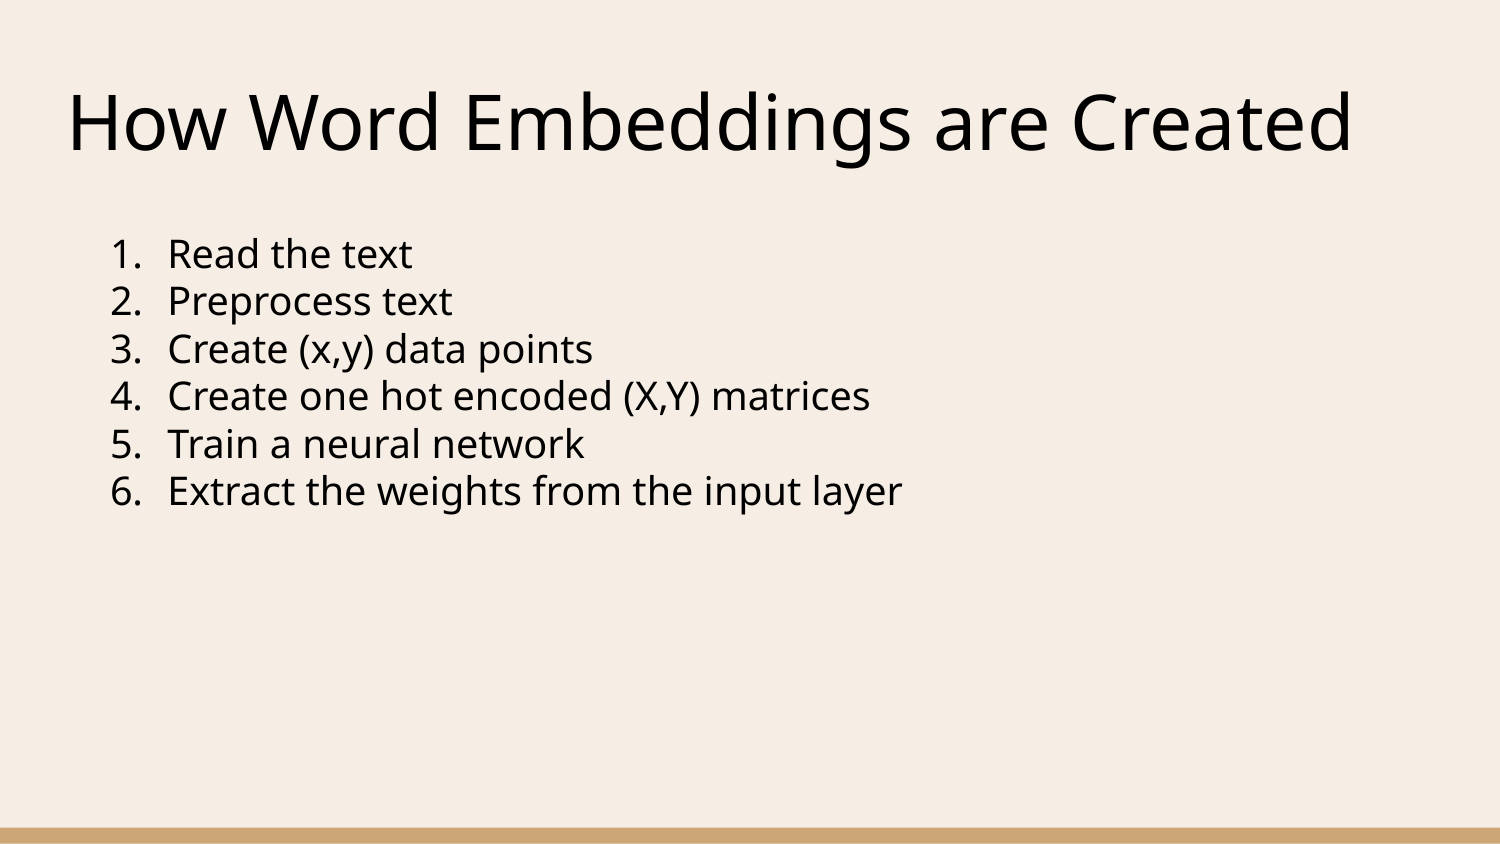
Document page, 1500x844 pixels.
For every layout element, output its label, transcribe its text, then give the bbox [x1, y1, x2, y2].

title How Word Embeddings are Created [51, 51, 1449, 189]
text_box Read the text Preprocess text Create (x,y) data points Create one hot encoded (X,Y) matrices Train a neural network Extract the weights from the input layer [77, 213, 1278, 564]
